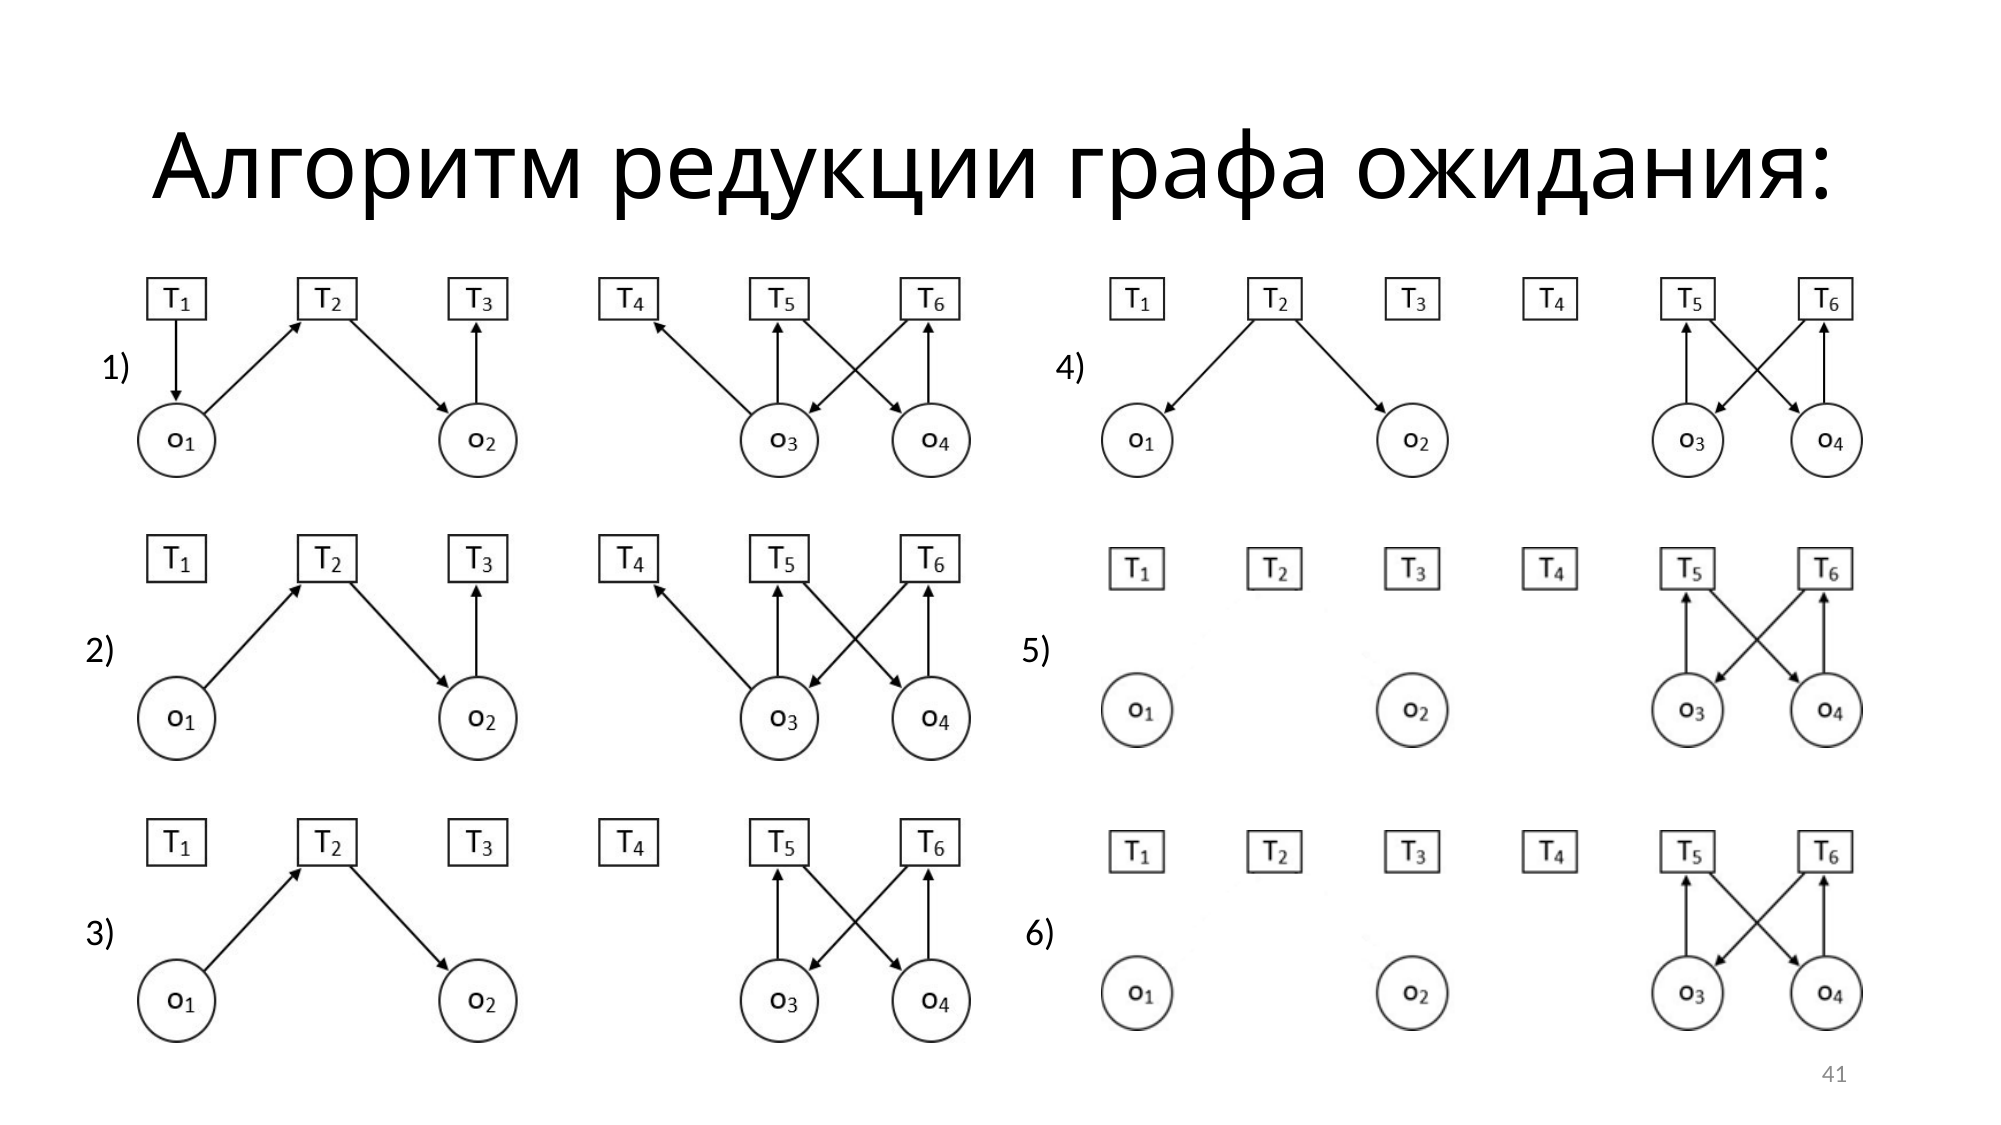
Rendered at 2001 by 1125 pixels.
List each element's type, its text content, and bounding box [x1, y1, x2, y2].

picture [137, 534, 971, 761]
text_box 2) [70, 617, 131, 678]
text_box 1) [85, 334, 137, 395]
title Алгоритм редукции графа ожидания: [137, 59, 1863, 278]
text_box 4) [1040, 334, 1101, 395]
picture [1101, 547, 1863, 748]
text_box 6) [1010, 900, 1071, 960]
picture [1101, 277, 1863, 478]
picture [1101, 830, 1863, 1031]
picture [137, 277, 971, 478]
text_box 3) [70, 900, 131, 960]
picture [137, 817, 971, 1043]
slide_number 41 [1412, 1042, 1863, 1103]
text_box 5) [1006, 617, 1067, 678]
